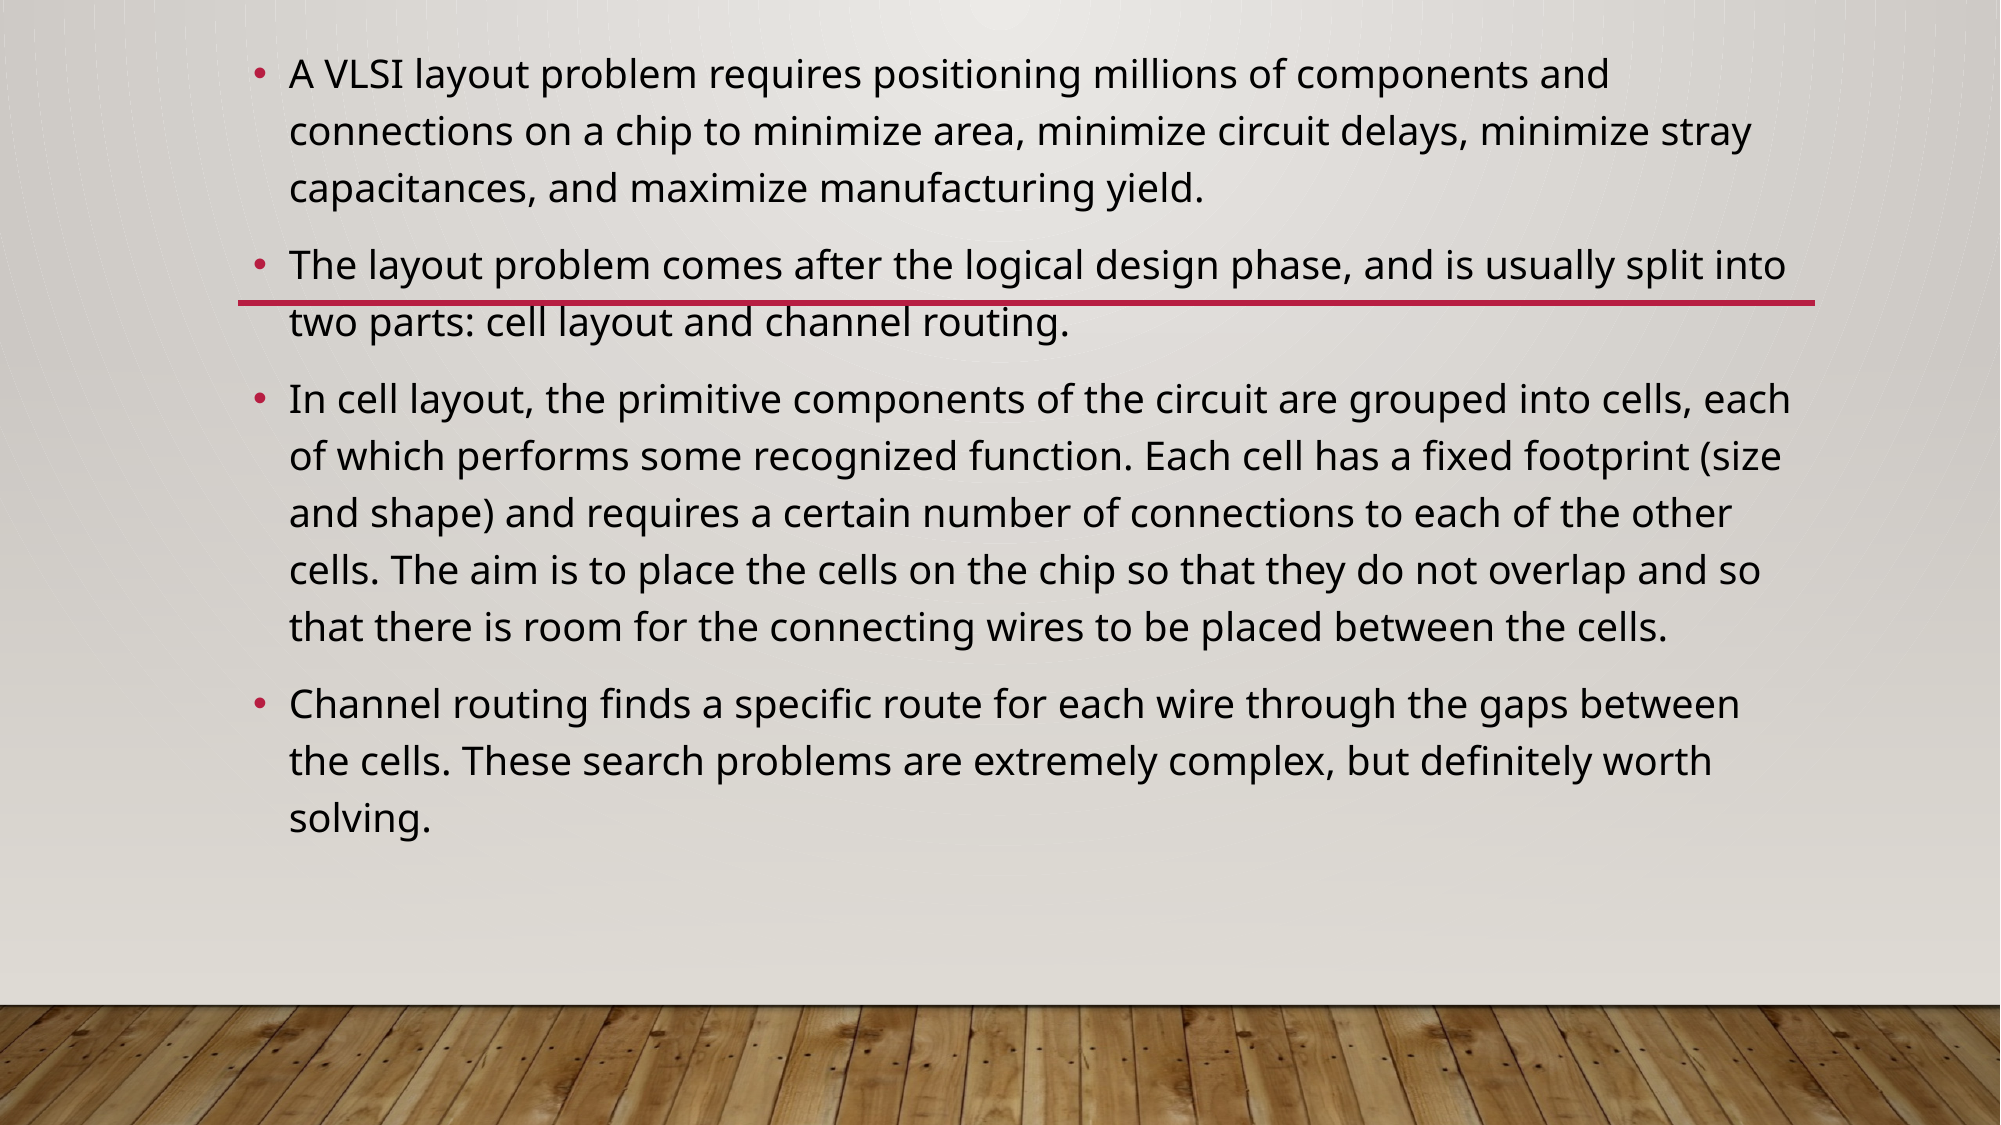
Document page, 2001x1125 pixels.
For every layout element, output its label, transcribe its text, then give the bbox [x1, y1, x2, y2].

picture [0, 1005, 2000, 1125]
list A VLSI layout problem requires positioning millions of components and connections on a chip to minimize area, minimize circuit delays, minimize stray capacitances, and maximize manufacturing yield. The layout problem comes after the logical design phase, and is usually split into two parts: cell layout and channel routing. In cell layout, the primitive components of the circuit are grouped into cells, each of which performs some recognized function. Each cell has a fixed footprint (size and shape) and requires a certain number of connections to each of the other cells. The aim is to place the cells on the chip so that they do not overlap and so that there is room for the connecting wires to be placed between the cells. Channel routing finds a specific route for each wire through the gaps between the cells. These search problems are extremely complex, but definitely worth solving. [238, 32, 1814, 897]
